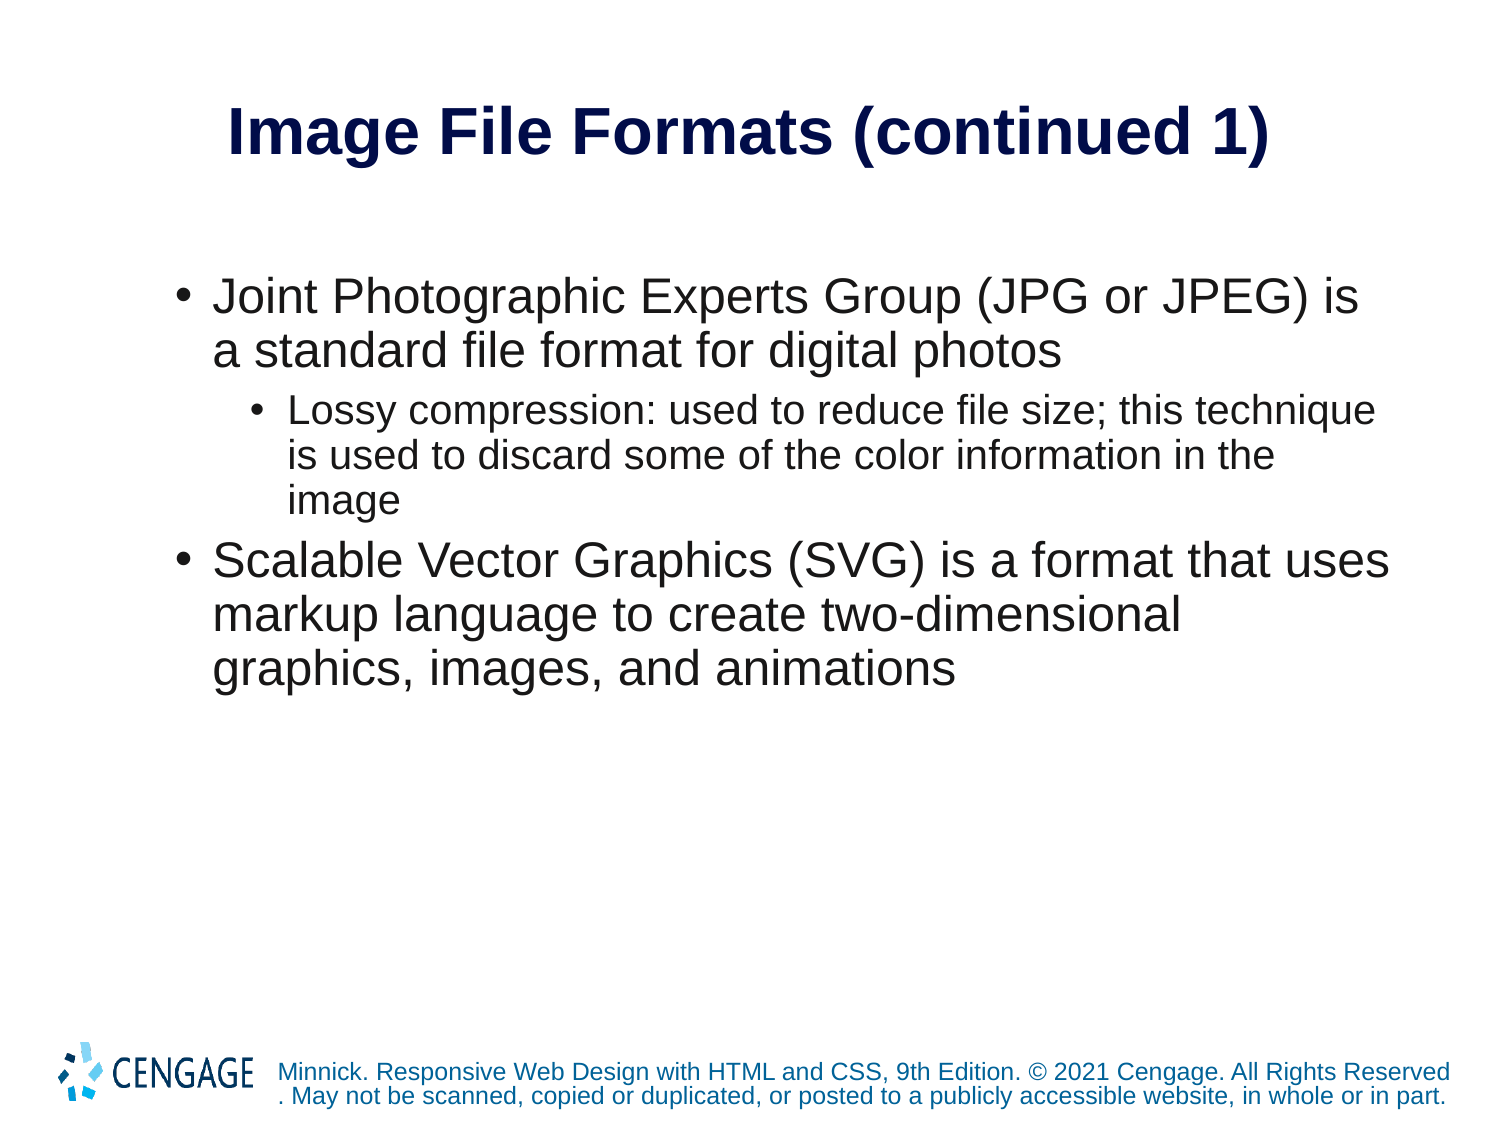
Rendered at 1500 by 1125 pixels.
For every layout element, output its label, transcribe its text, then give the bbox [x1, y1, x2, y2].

footer Minnick. Responsive Web Design with HTML and CSS, 9th Edition. © 2021 Cengage. All Rights Reserved. May not be scanned, copied or duplicated, or posted to a publicly accessible website, in whole or in part. [262, 1040, 1475, 1100]
picture [58, 1042, 253, 1101]
title Image File Formats (continued 1) [103, 24, 1397, 175]
list Joint Photographic Experts Group (JPG or JPEG) is a standard file format for digital photos Lossy compression: used to reduce file size; this technique is used to discard some of the color information in the image Scalable Vector Graphics (SVG) is a format that uses markup language to create two-dimensional graphics, images, and animations [99, 200, 1397, 1024]
